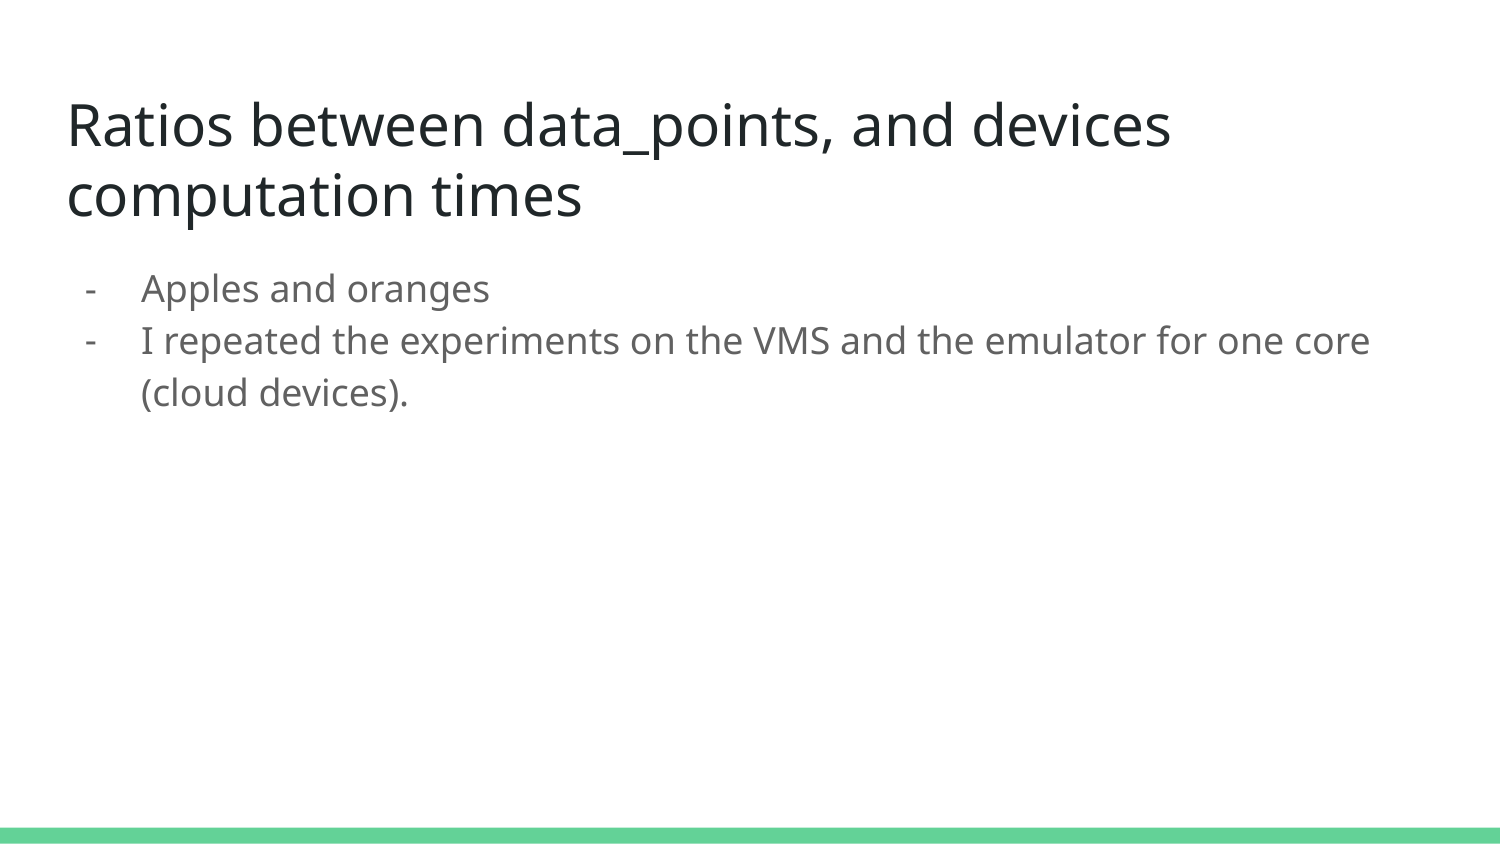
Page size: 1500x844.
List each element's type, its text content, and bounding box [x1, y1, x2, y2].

list Apples and oranges I repeated the experiments on the VMS and the emulator for one core (cloud devices). [51, 243, 1449, 804]
title Ratios between data_points, and devices computation times [51, 72, 1449, 167]
